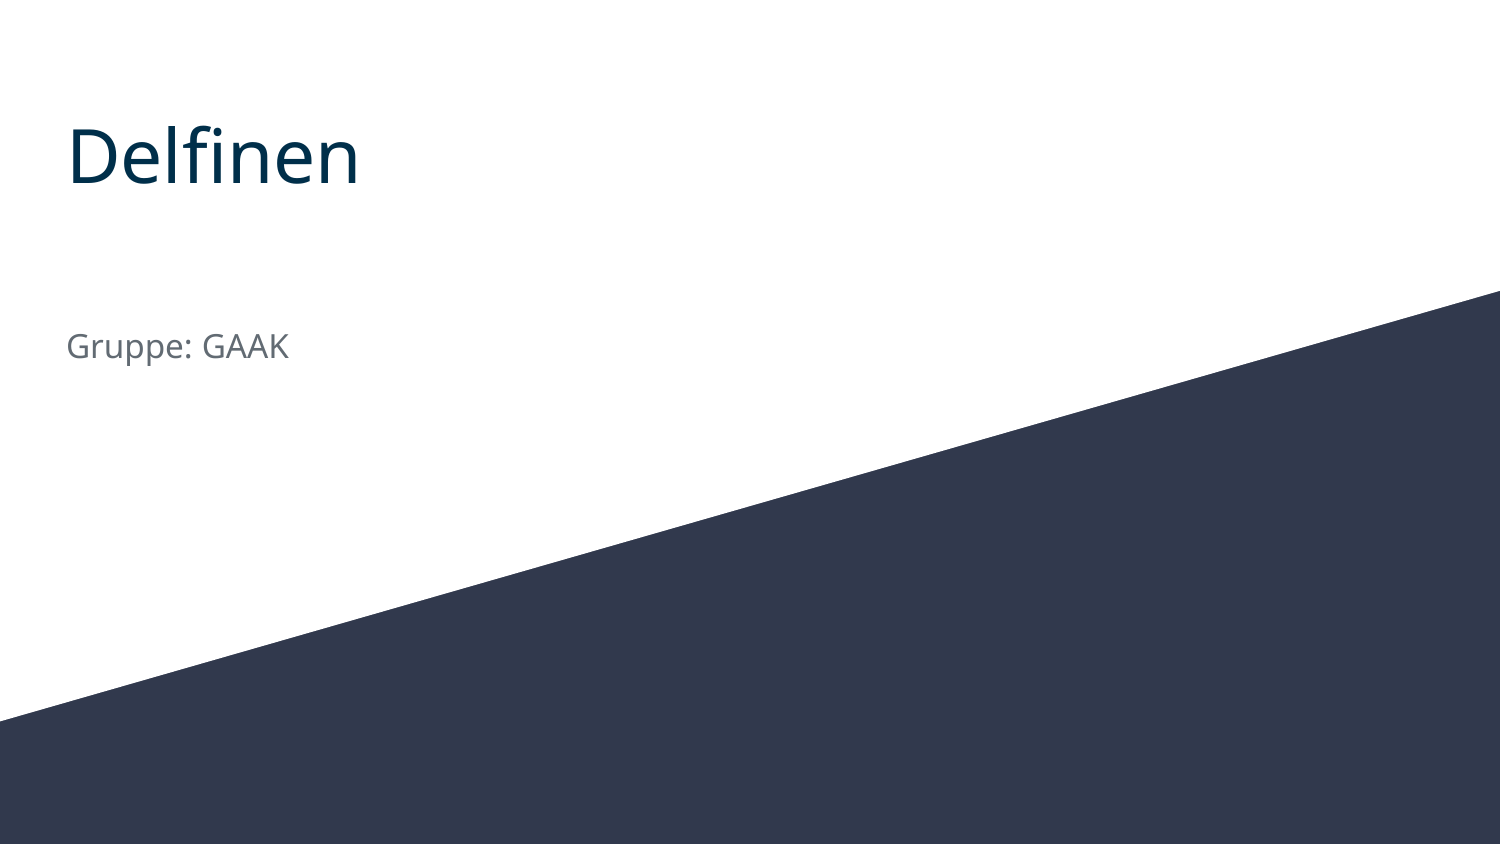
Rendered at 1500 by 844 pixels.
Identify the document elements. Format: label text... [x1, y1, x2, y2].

subtitle Gruppe: GAAK [51, 308, 748, 430]
title Delfinen [51, 88, 1449, 299]
